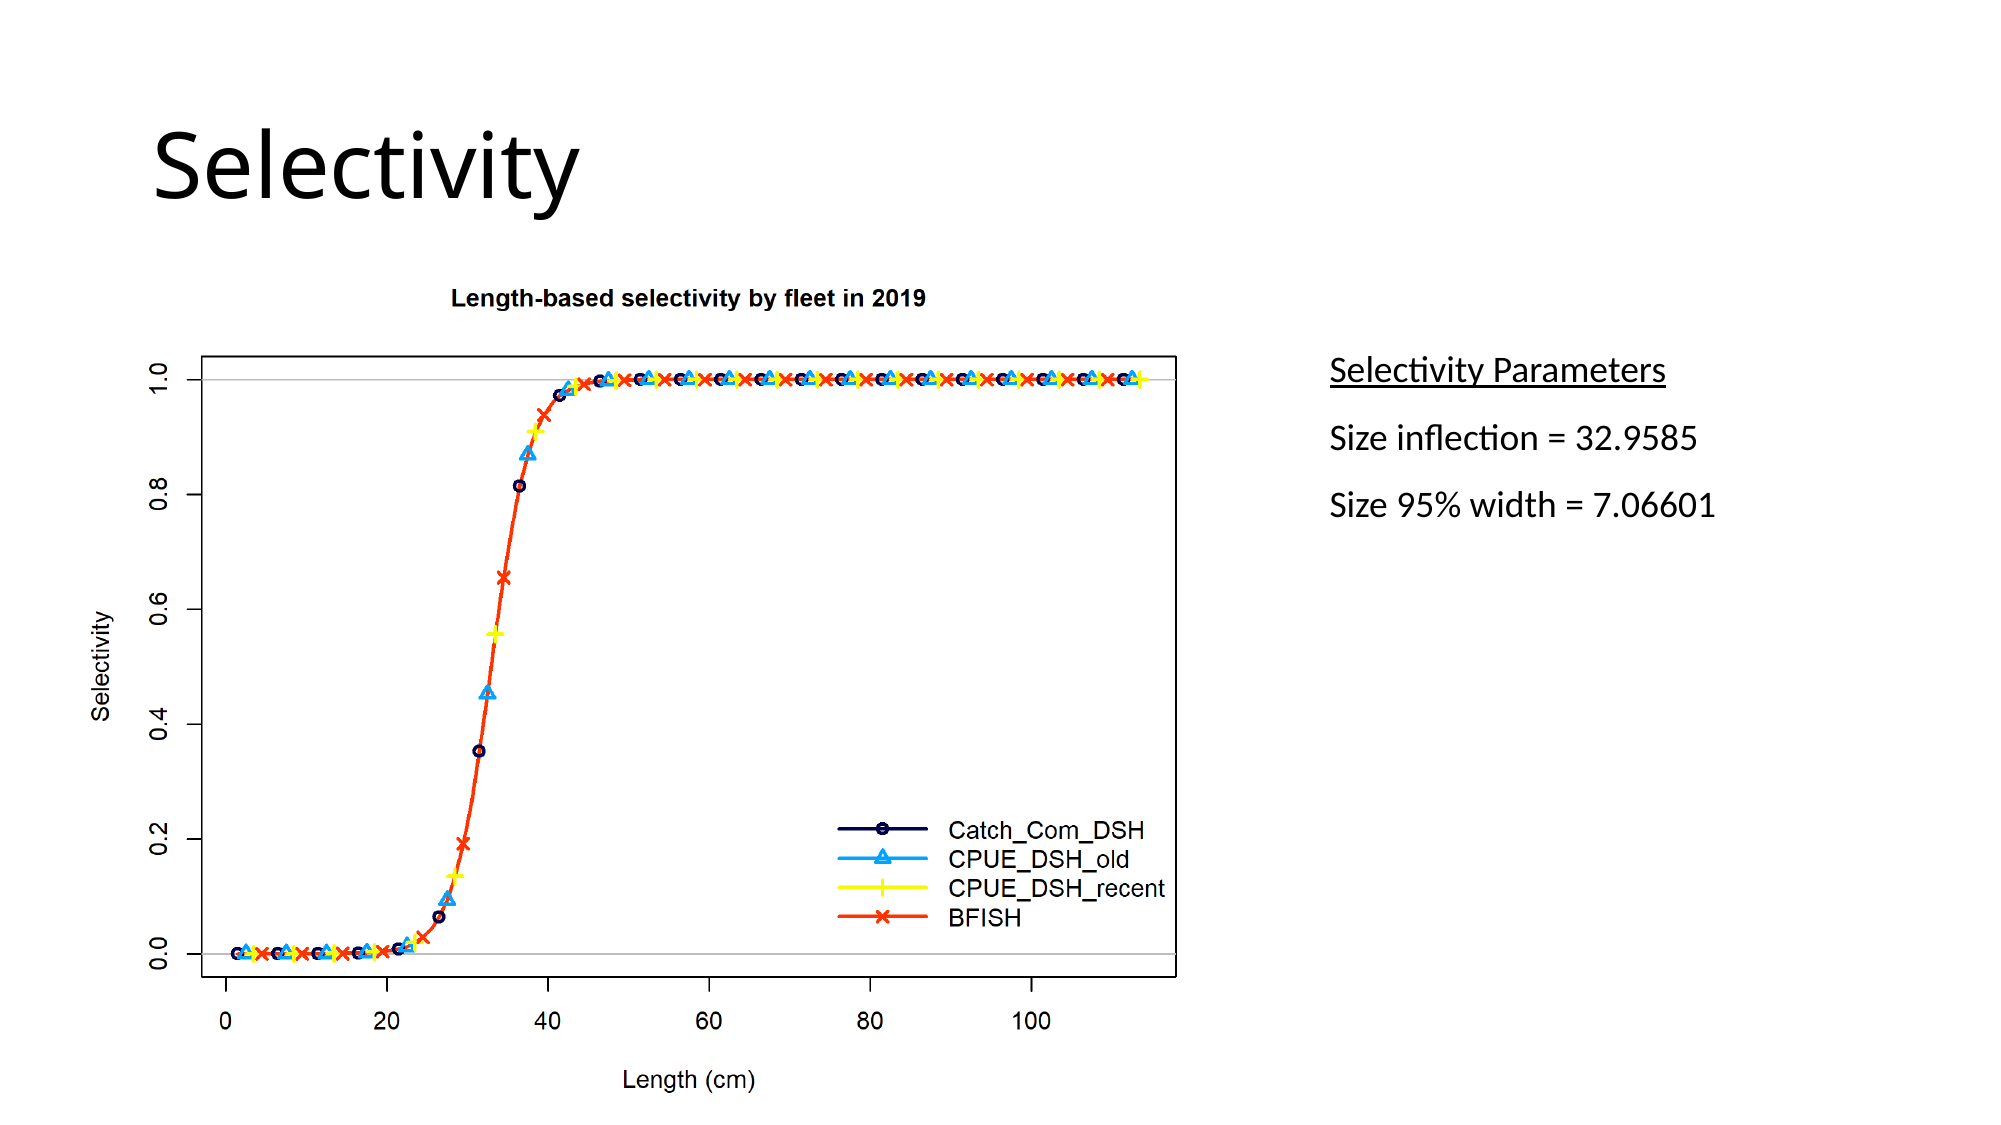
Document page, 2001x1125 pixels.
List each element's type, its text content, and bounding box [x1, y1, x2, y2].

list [82, 237, 1237, 1125]
title Selectivity [137, 59, 1863, 278]
text_box Selectivity Parameters Size inflection = 32.9585 Size 95% width = 7.06601 [1314, 337, 1863, 533]
